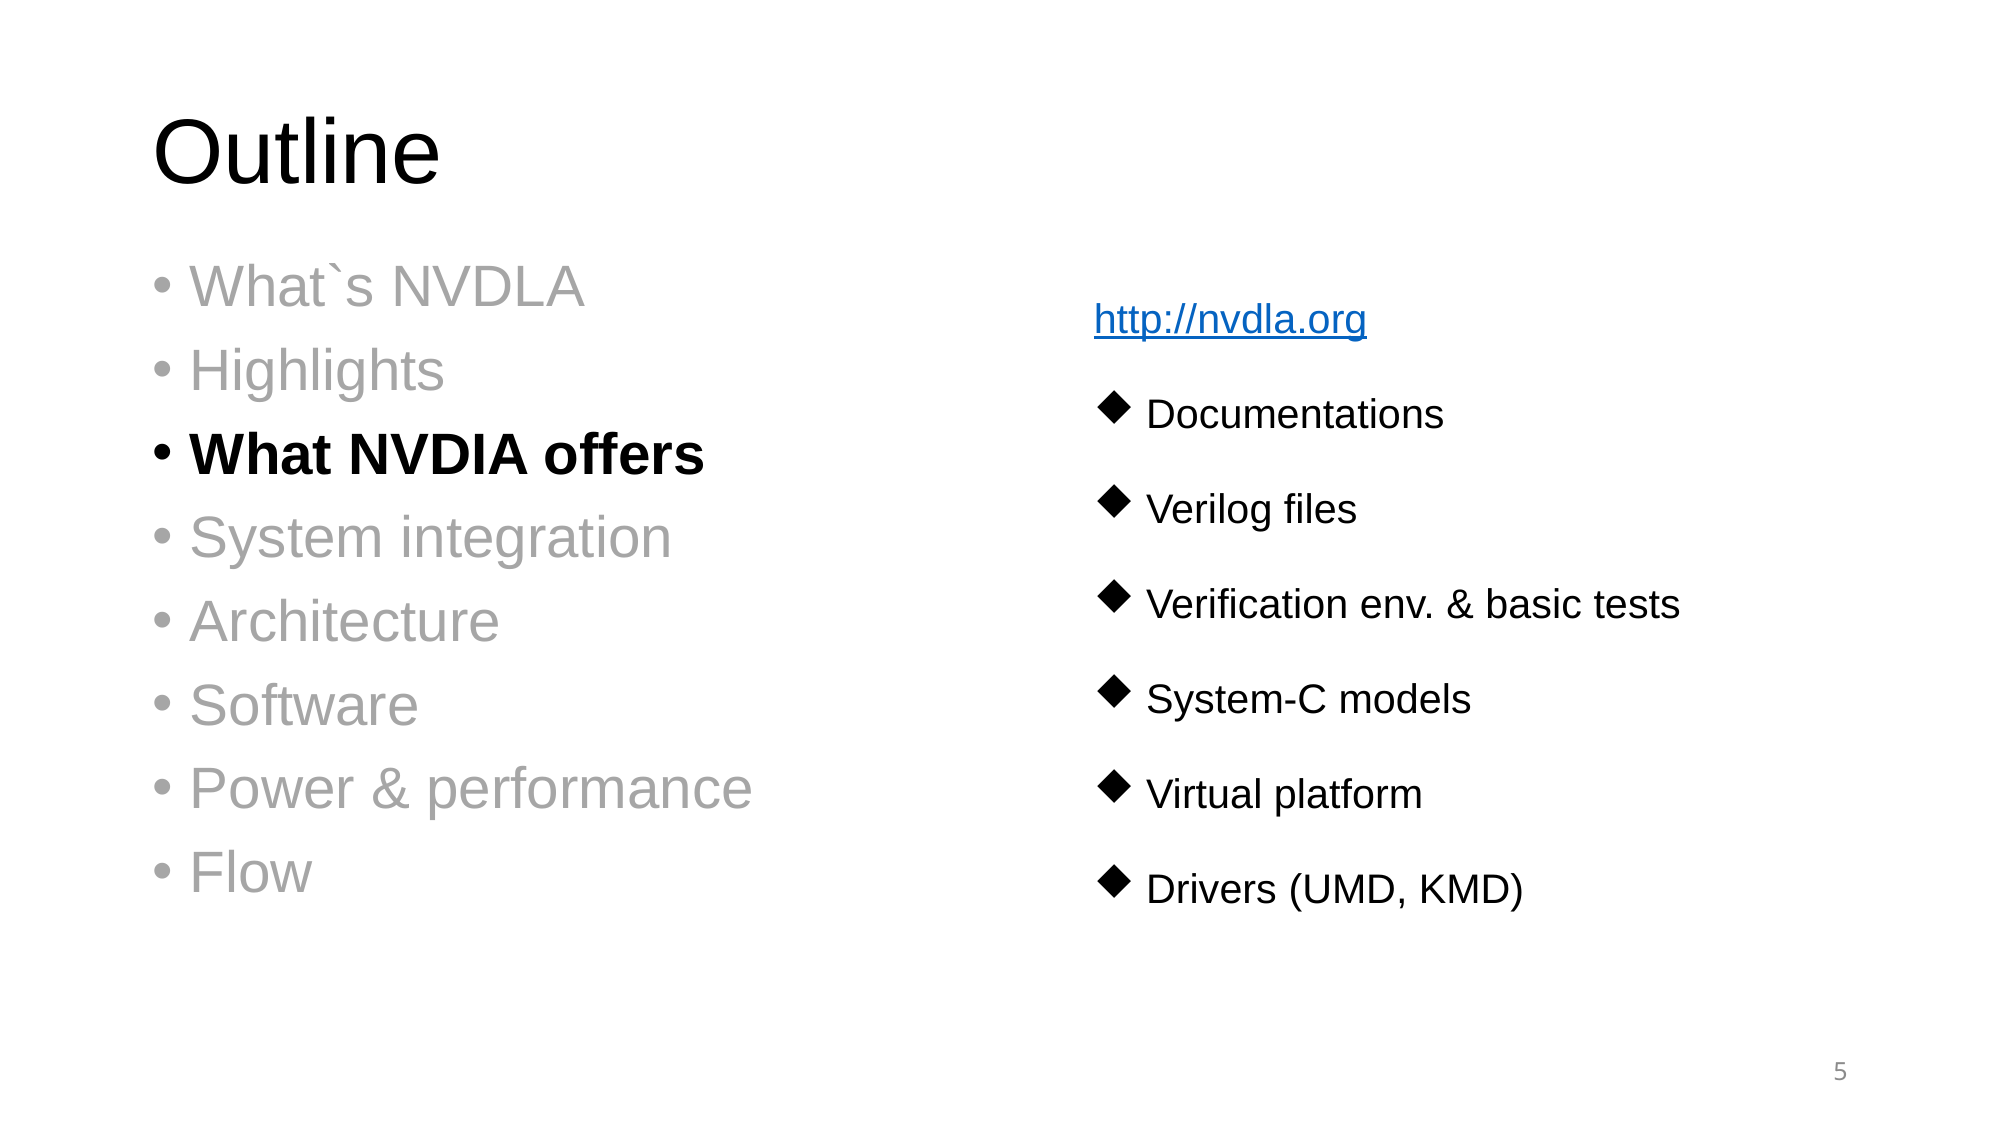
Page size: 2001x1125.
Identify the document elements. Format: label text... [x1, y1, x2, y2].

slide_number 5 [1412, 1042, 1863, 1103]
text_box Outline [137, 45, 1863, 263]
text_box http://nvdla.org Documentations Verilog files Verification env. & basic tests System-C models Virtual platform Drivers (UMD, KMD) [1078, 263, 1766, 925]
list What`s NVDLA Highlights What NVDIA offers System integration Architecture Software Power & performance Flow [137, 248, 1029, 963]
